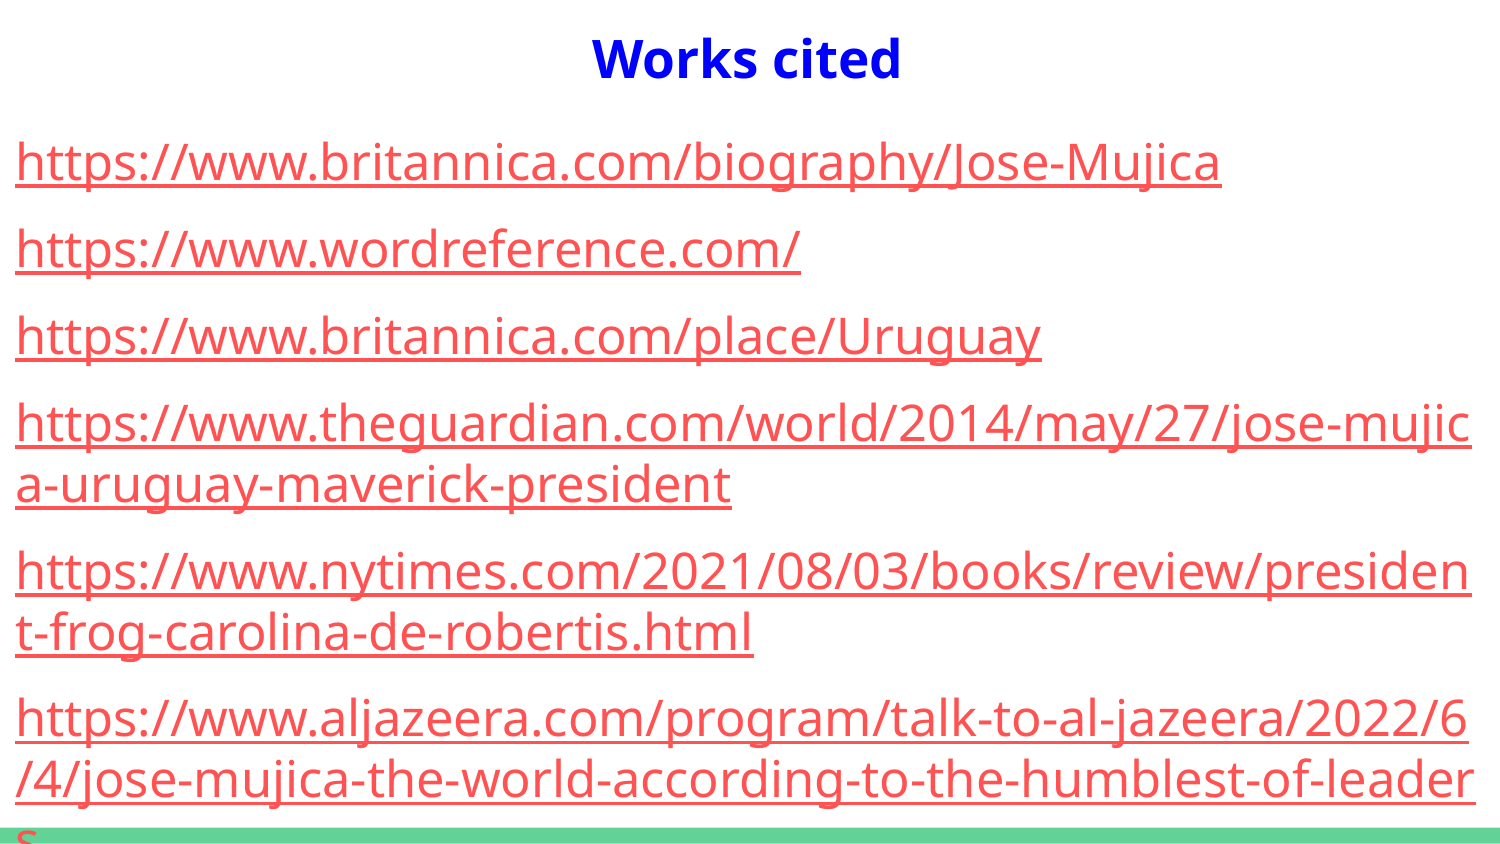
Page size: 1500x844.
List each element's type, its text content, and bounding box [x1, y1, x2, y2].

title Works cited [0, 10, 1398, 104]
list https://www.britannica.com/biography/Jose-Mujica https://www.wordreference.com/ https://www.britannica.com/place/Uruguay https://www.theguardian.com/world/2014/may/27/jose-mujica-uruguay-maverick-president https://www.nytimes.com/2021/08/03/books/review/president-frog-carolina-de-robertis.html https://www.aljazeera.com/program/talk-to-al-jazeera/2022/6/4/jose-mujica-the-world-according-to-the-humblest-of-leaders https://youtu.be/cCEgcd7G9Bg https://elevatesociety.com/jose-mujica/ [0, 104, 1500, 844]
